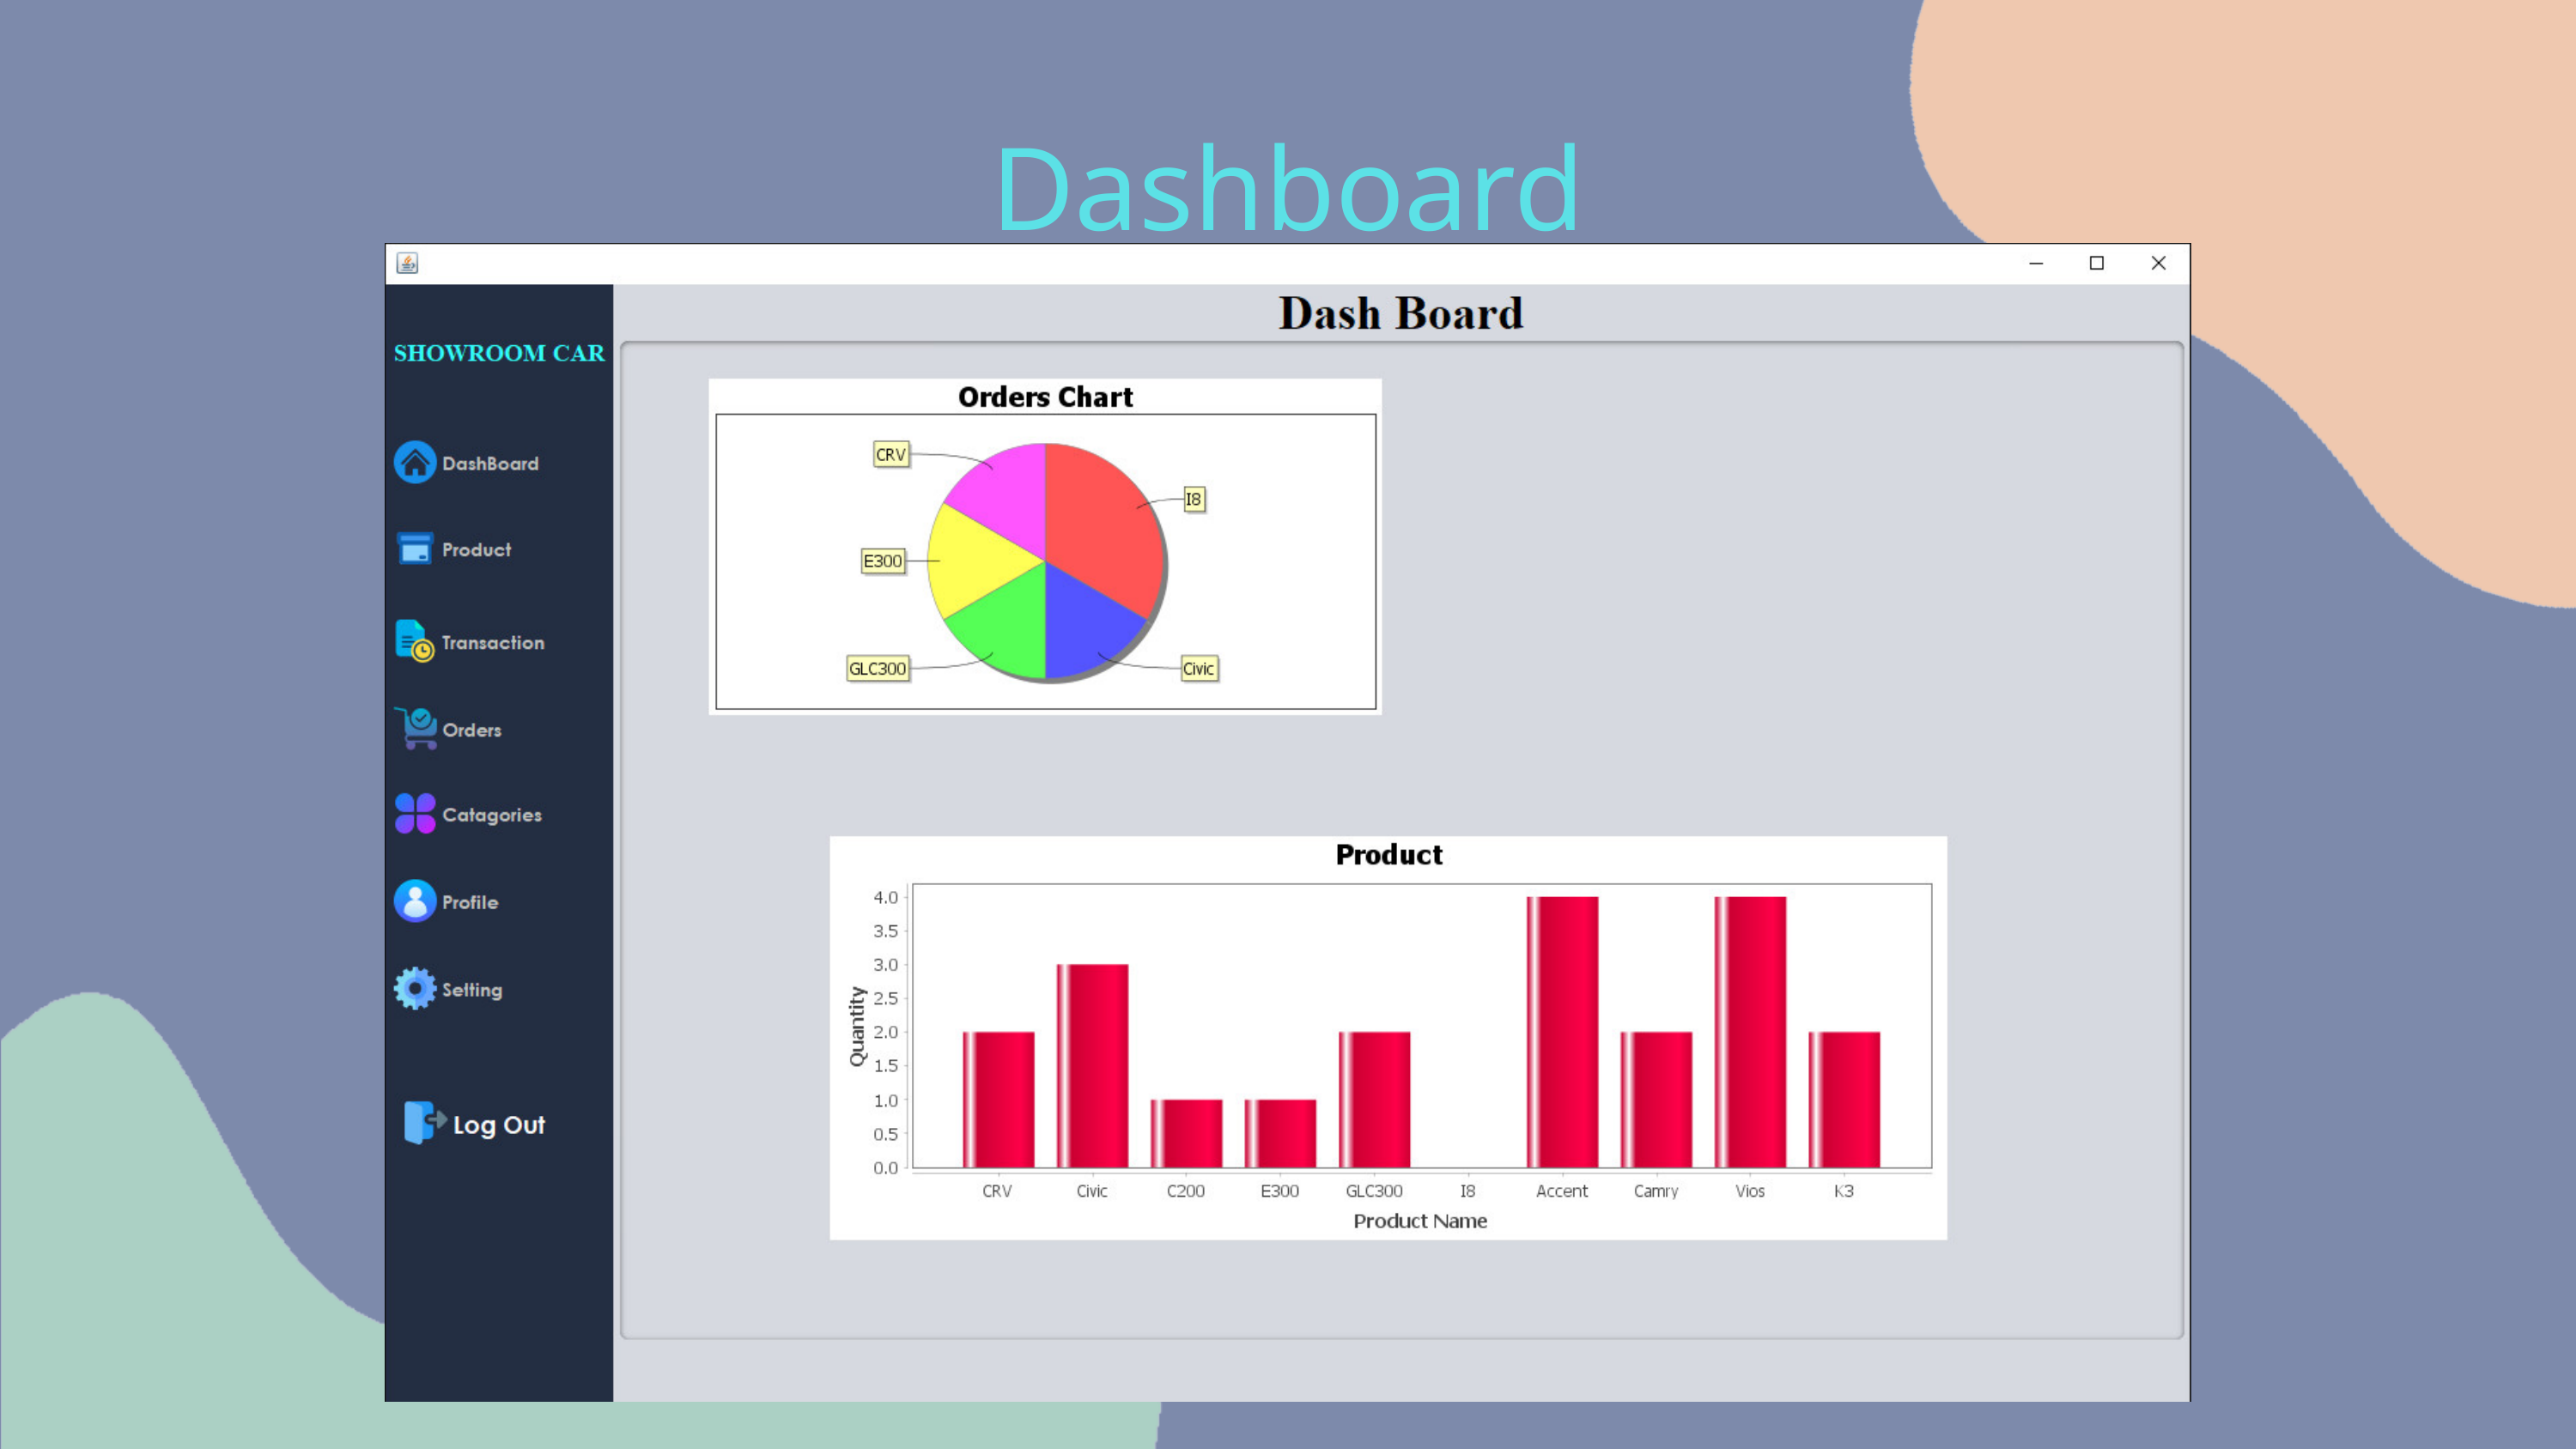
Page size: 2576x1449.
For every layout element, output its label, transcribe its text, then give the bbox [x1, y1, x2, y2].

picture [2, 0, 2576, 1449]
text_box Dashboard [354, 92, 1988, 253]
